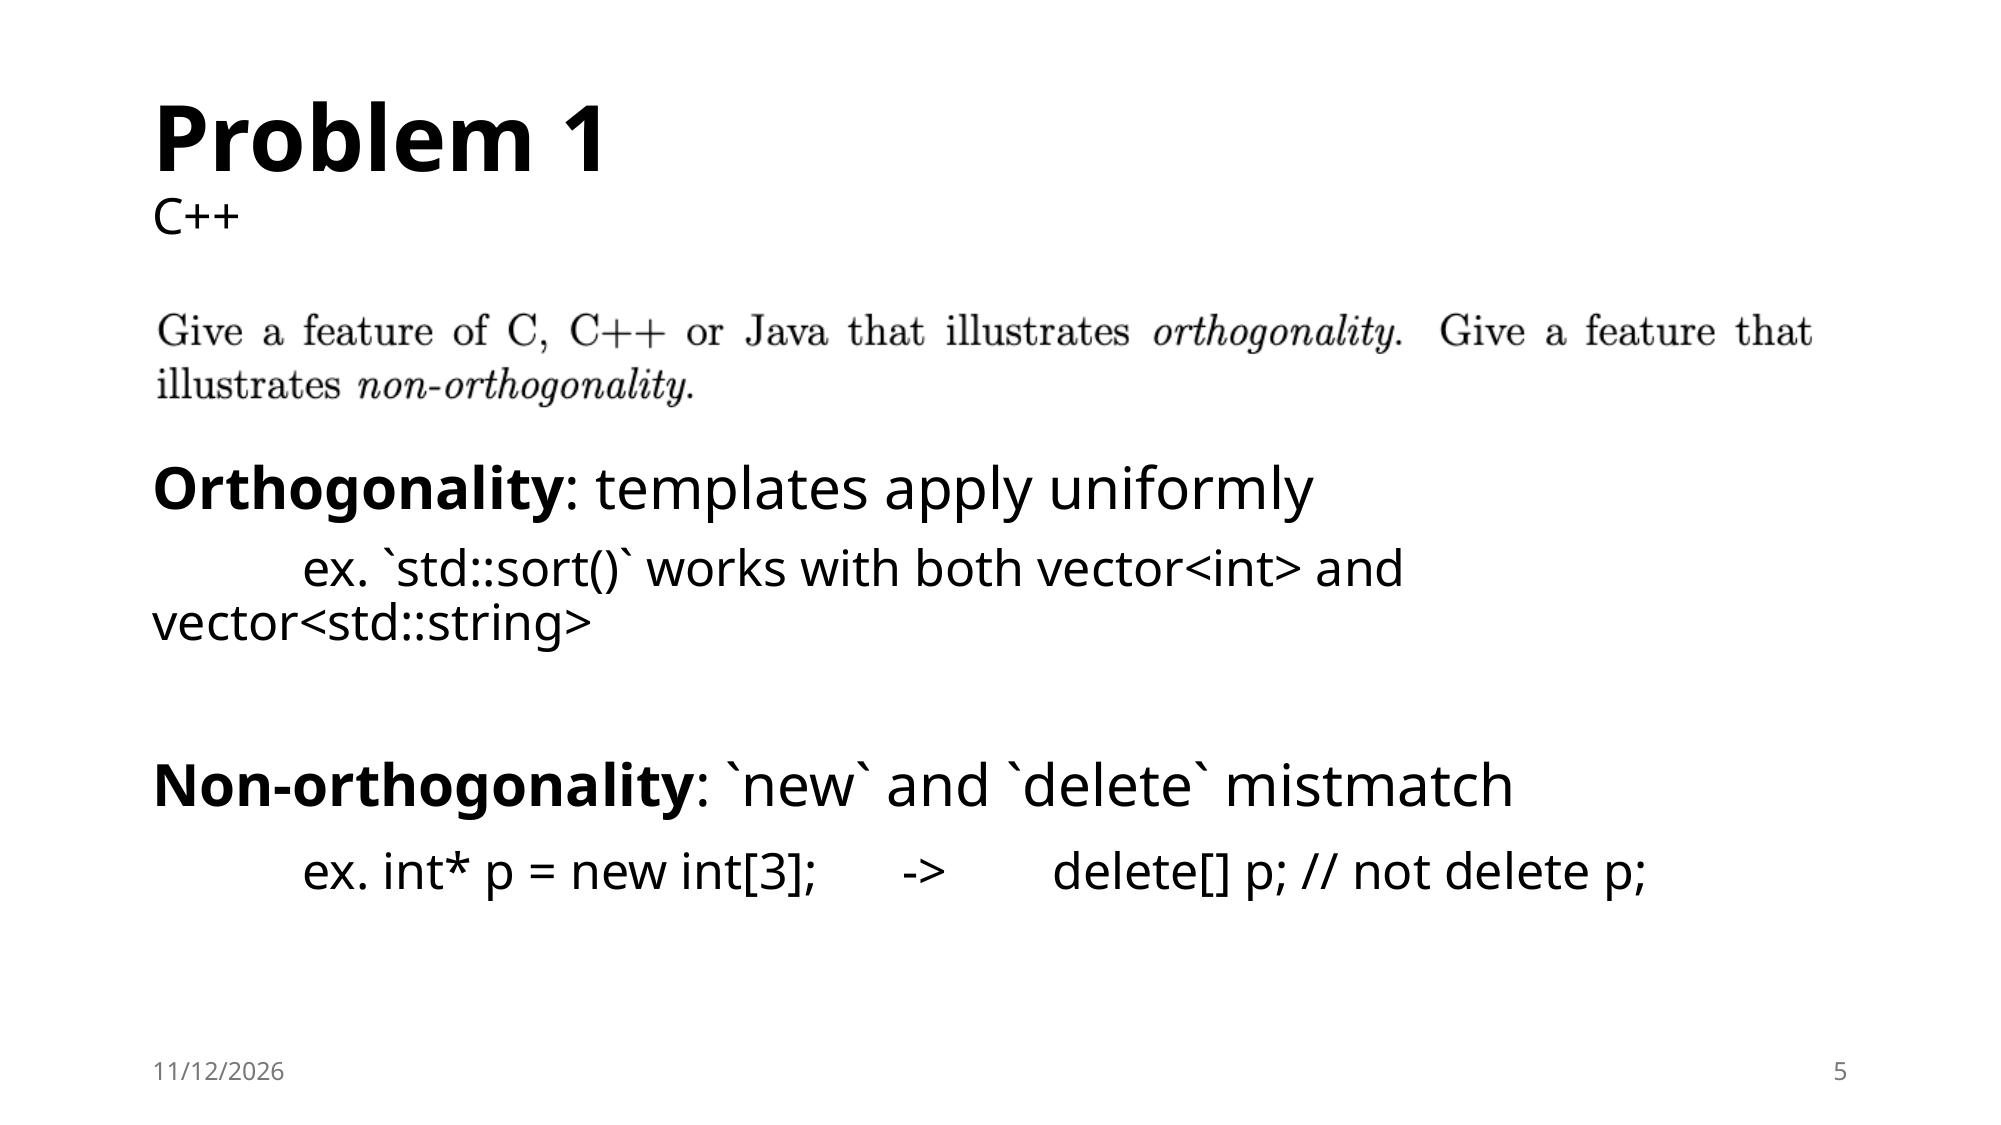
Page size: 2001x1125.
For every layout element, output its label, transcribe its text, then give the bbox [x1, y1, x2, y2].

picture [123, 276, 1877, 435]
slide_number 5 [1412, 1042, 1863, 1103]
title Problem 1 C++ [137, 59, 1863, 276]
list Orthogonality: templates apply uniformly ex. `std::sort()` works with both vector<int> and vector<std::string> Non-orthogonality: `new` and `delete` mistmatch ex. int* p = new int[3]; -> delete[] p; // not delete p; [137, 451, 1863, 1014]
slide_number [137, 1042, 588, 1103]
